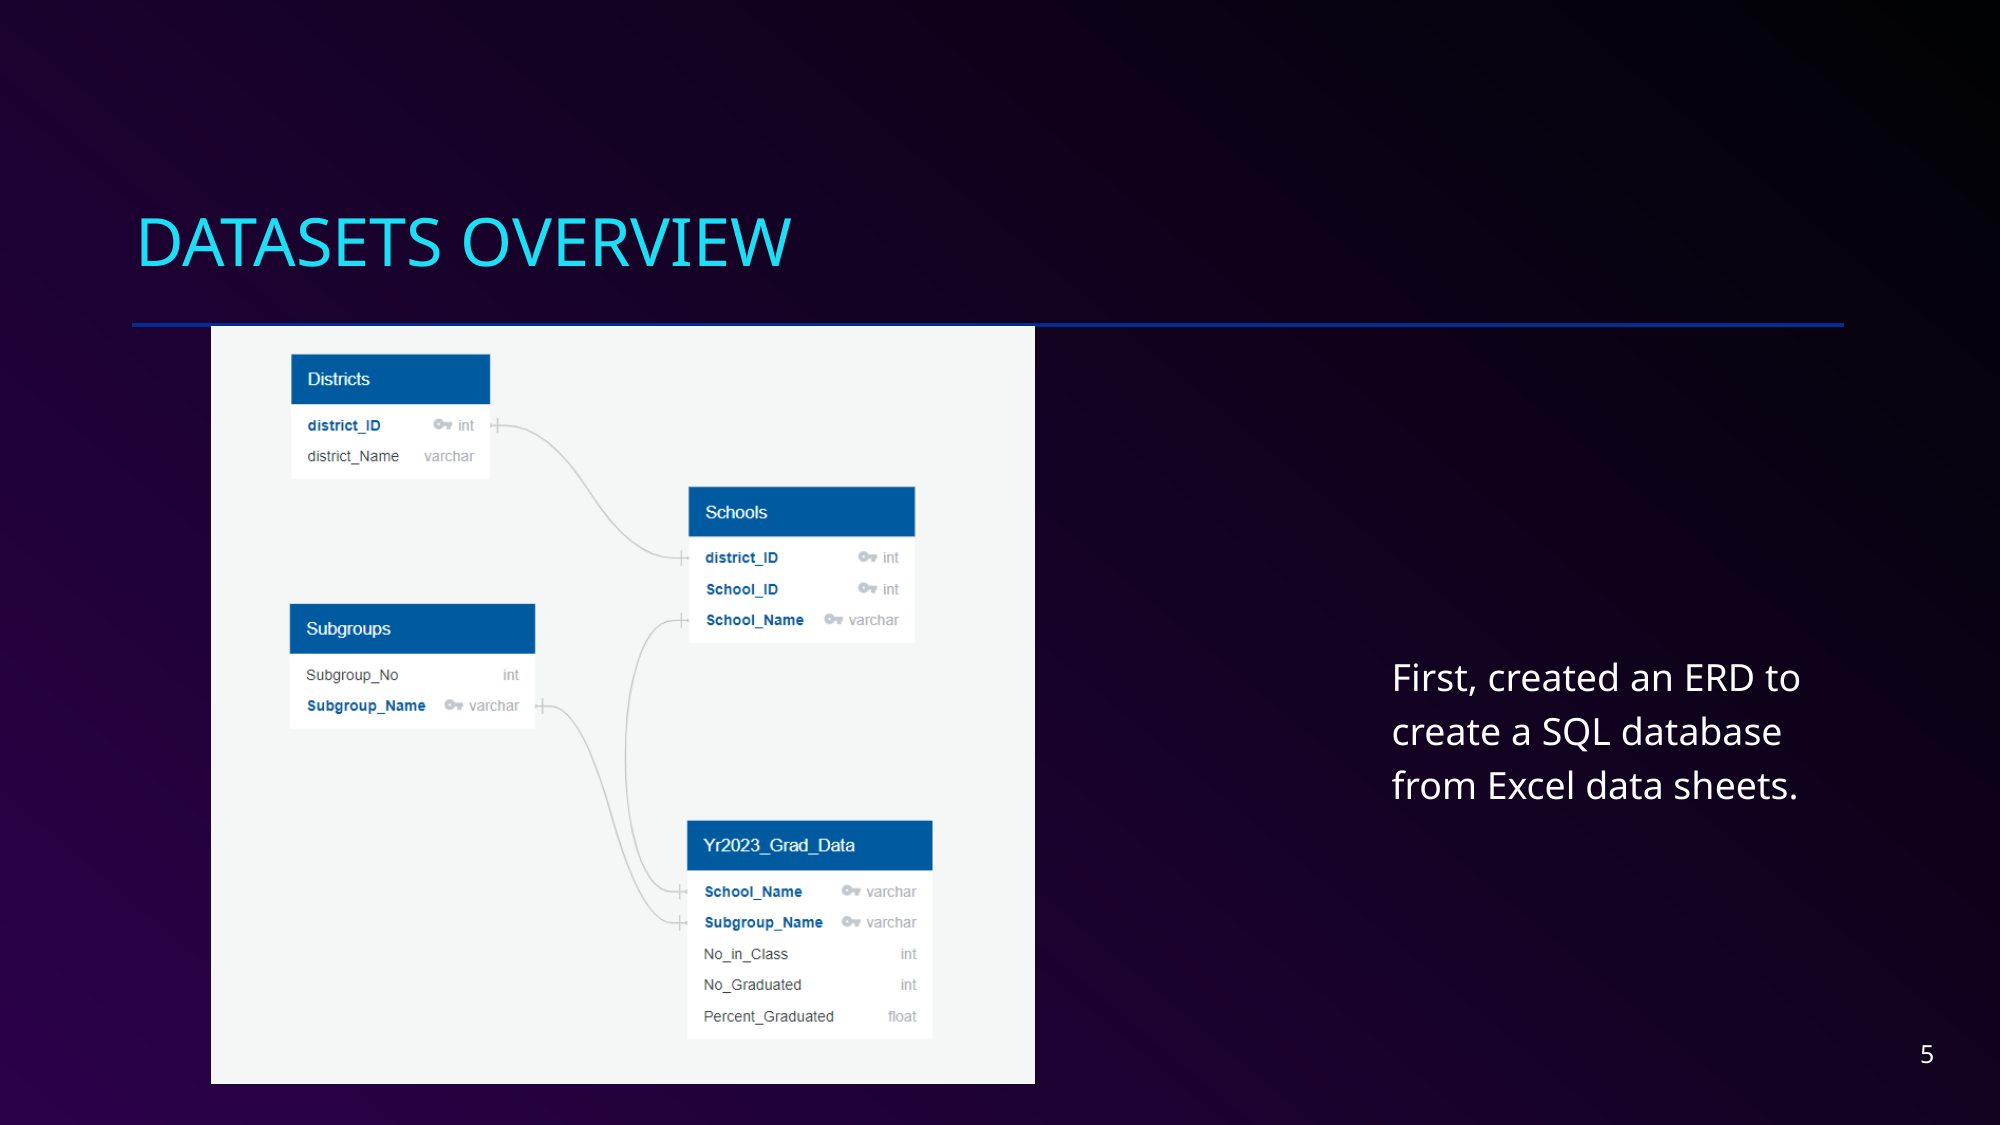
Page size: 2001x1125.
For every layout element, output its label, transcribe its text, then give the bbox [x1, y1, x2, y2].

picture [211, 326, 1035, 1084]
title Datasets overview [120, 71, 1846, 289]
slide_number 5 [1499, 1025, 1950, 1086]
list First, created an ERD to create a SQL database from Excel data sheets. [1376, 637, 1846, 939]
